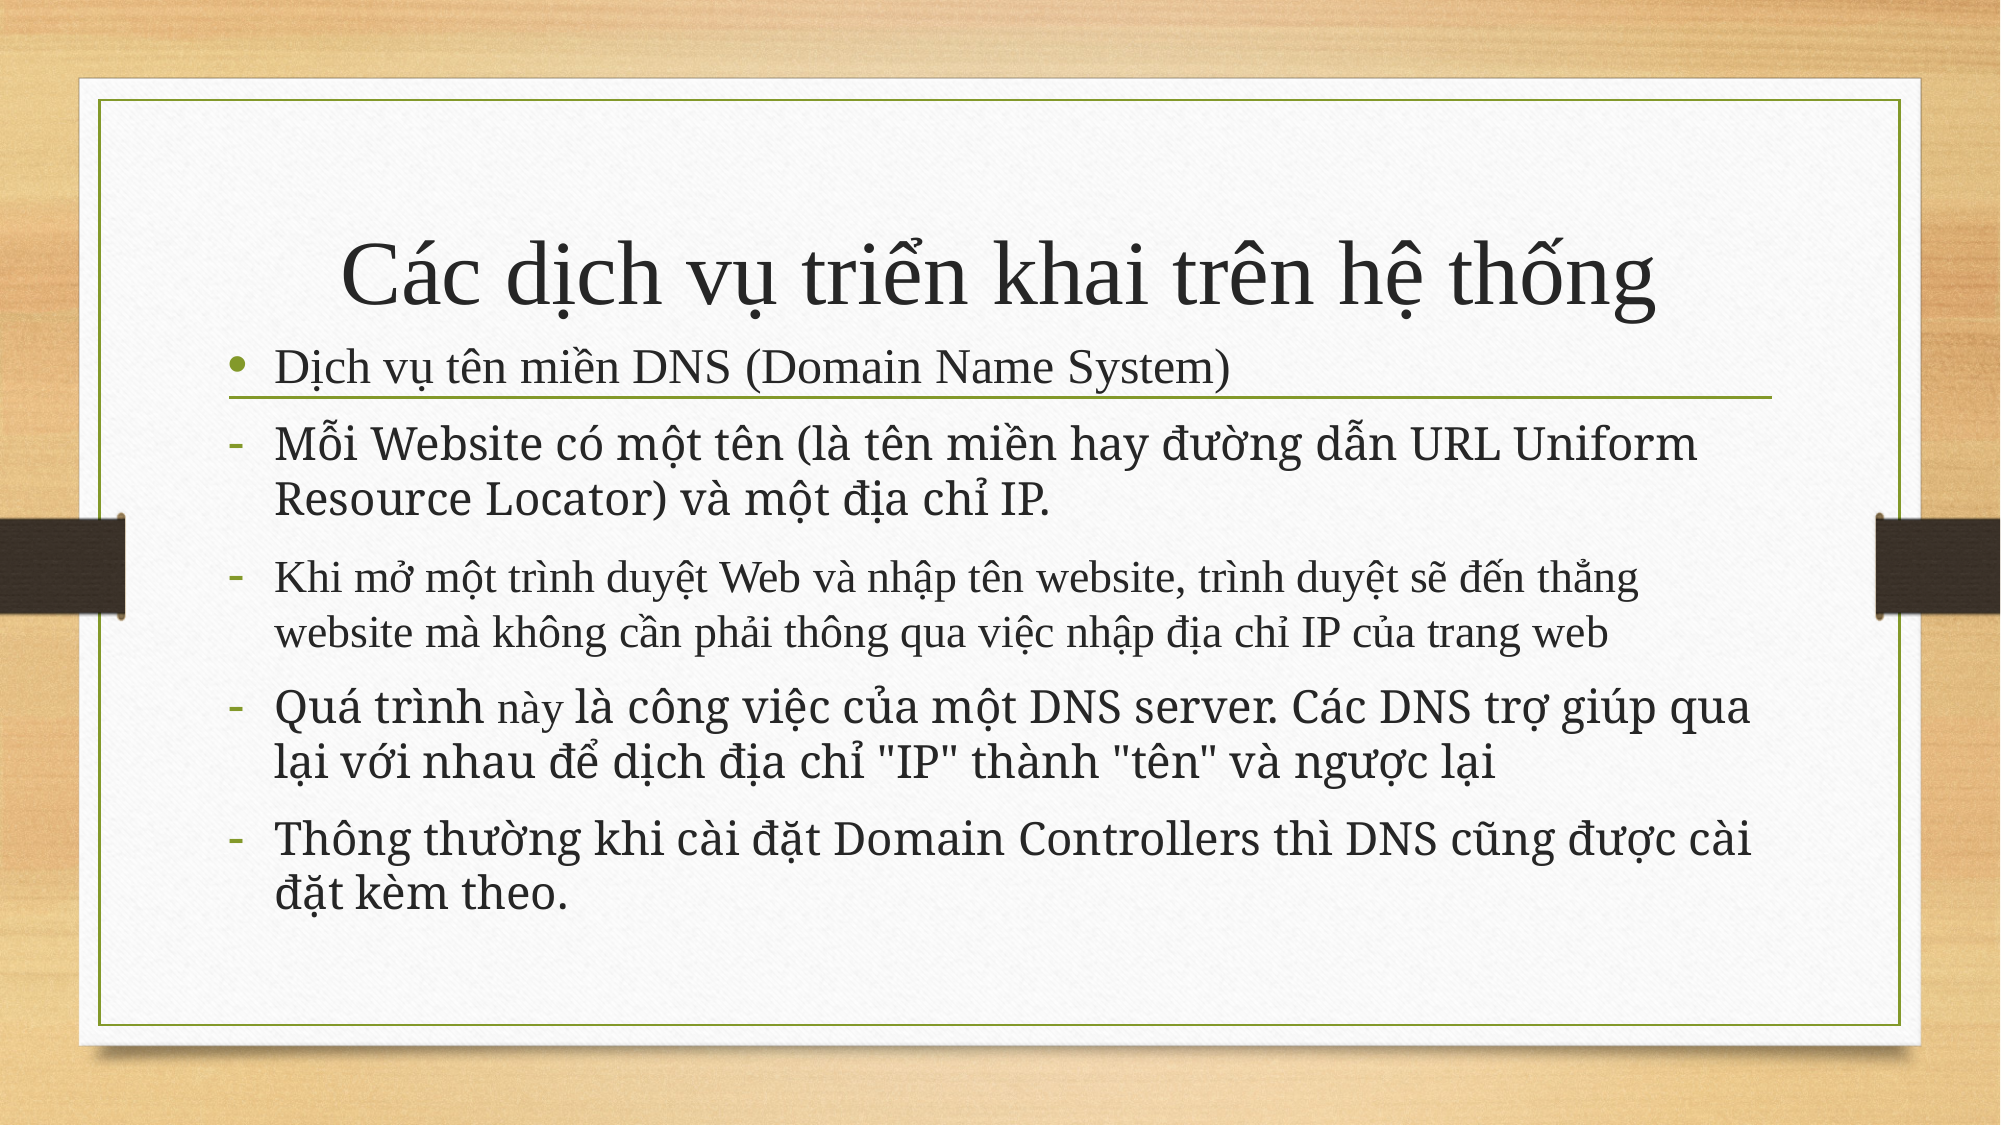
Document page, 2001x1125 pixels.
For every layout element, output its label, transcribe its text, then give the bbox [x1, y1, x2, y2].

picture [0, 0, 2001, 1125]
title Các dịch vụ triển khai trên hệ thống [212, 161, 1788, 325]
list Dịch vụ tên miền DNS (Domain Name System) Mỗi Website có một tên (là tên miền hay đường dẫn URL Uniform Resource Locator) và một địa chỉ IP. Khi mở một trình duyệt Web và nhập tên website, trình duyệt sẽ đến thẳng website mà không cần phải thông qua việc nhập địa chỉ IP của trang web Quá trình này là công việc của một DNS server. Các DNS trợ giúp qua lại với nhau để dịch địa chỉ "IP" thành "tên" và ngược lại Thông thường khi cài đặt Domain Controllers thì DNS cũng được cài đặt kèm theo. [212, 325, 1788, 1038]
